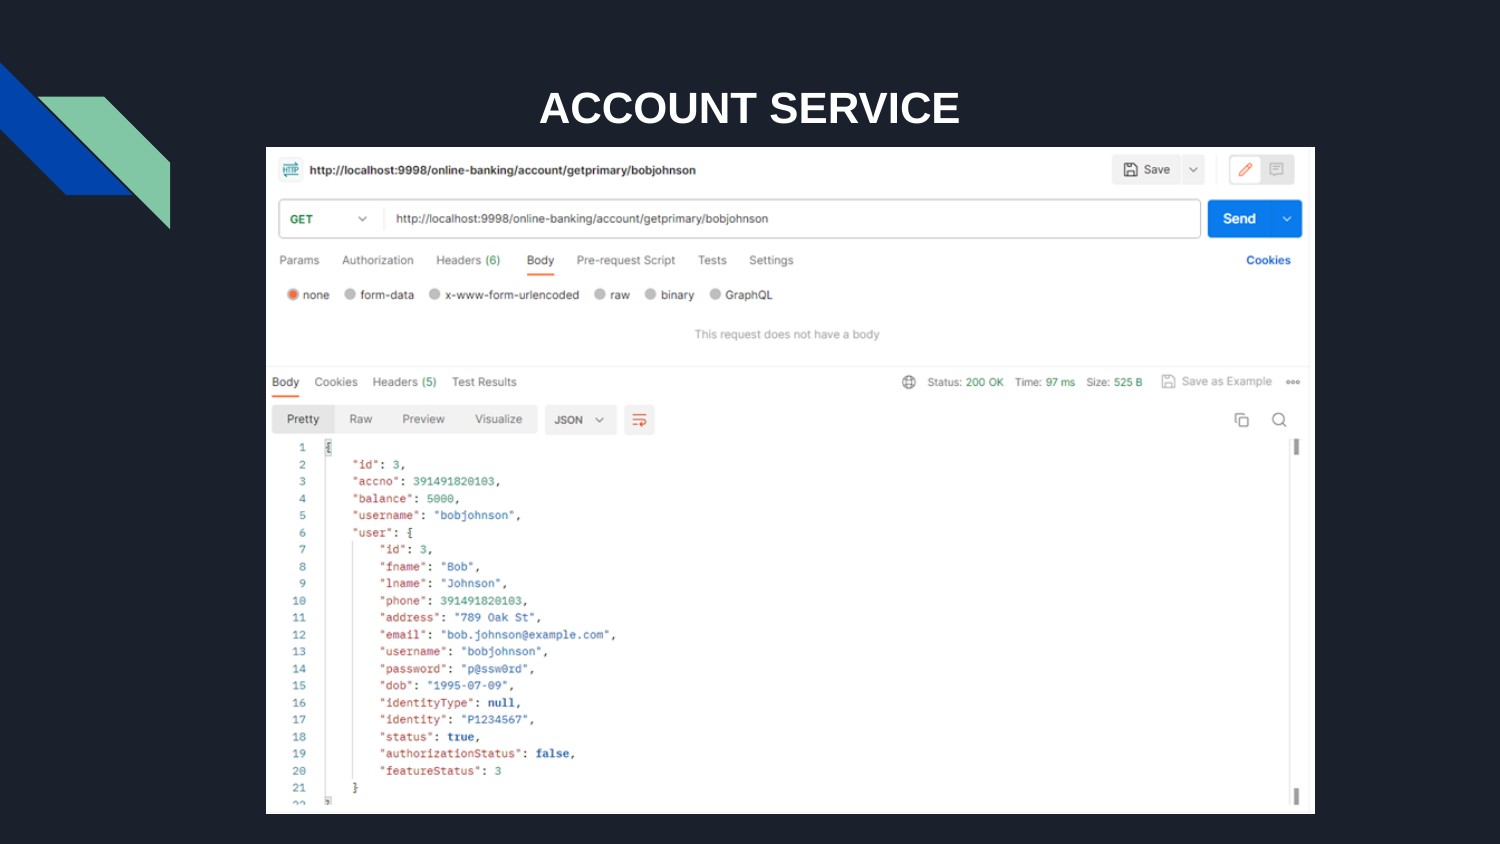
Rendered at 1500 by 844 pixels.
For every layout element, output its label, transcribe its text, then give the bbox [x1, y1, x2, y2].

title ACCOUNT SERVICE [172, 64, 1328, 129]
picture [265, 147, 1315, 814]
